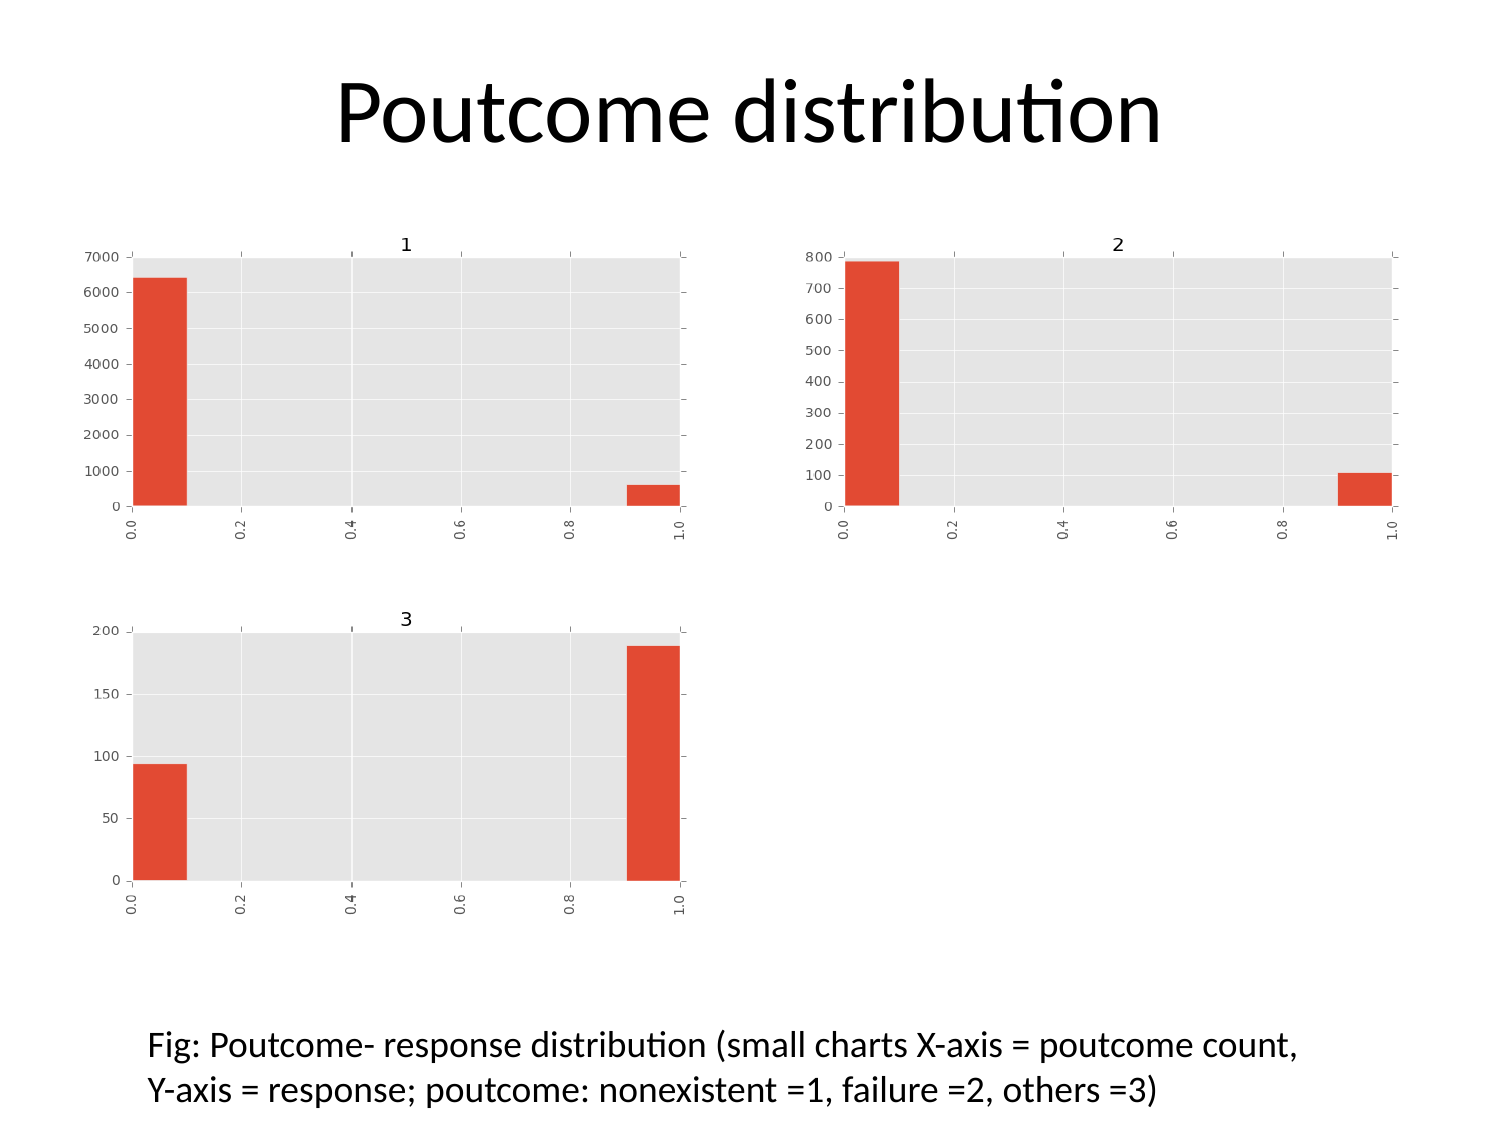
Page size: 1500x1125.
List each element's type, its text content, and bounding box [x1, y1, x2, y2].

text_box Fig: Poutcome- response distribution (small charts X-axis = poutcome count, Y-axis = response; poutcome: nonexistent =1, failure =2, others =3) [132, 1013, 1324, 1118]
title Poutcome distribution [75, 12, 1425, 173]
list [0, 174, 1500, 1006]
